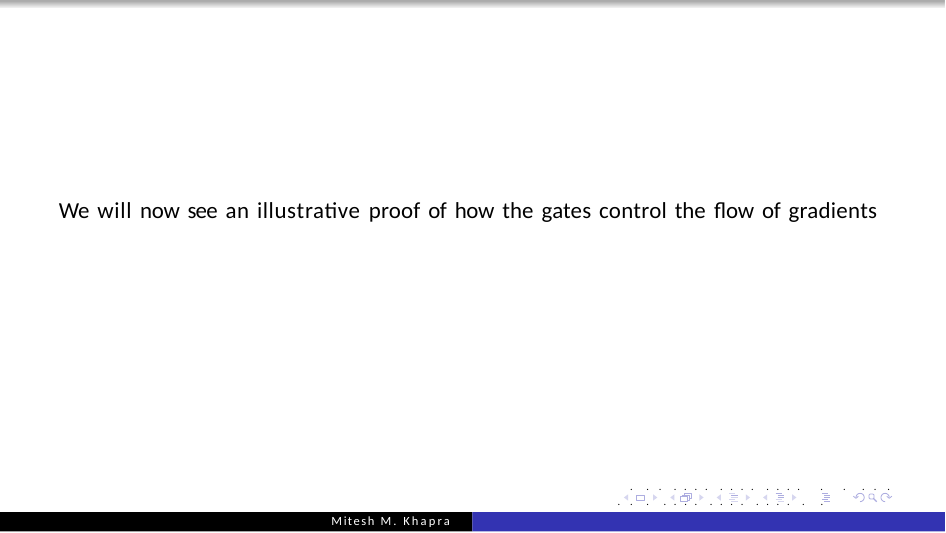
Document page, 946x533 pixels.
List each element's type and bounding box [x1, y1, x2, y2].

text_box [0, 480, 946, 533]
picture [0, 0, 945, 8]
text_box [56, 194, 882, 224]
